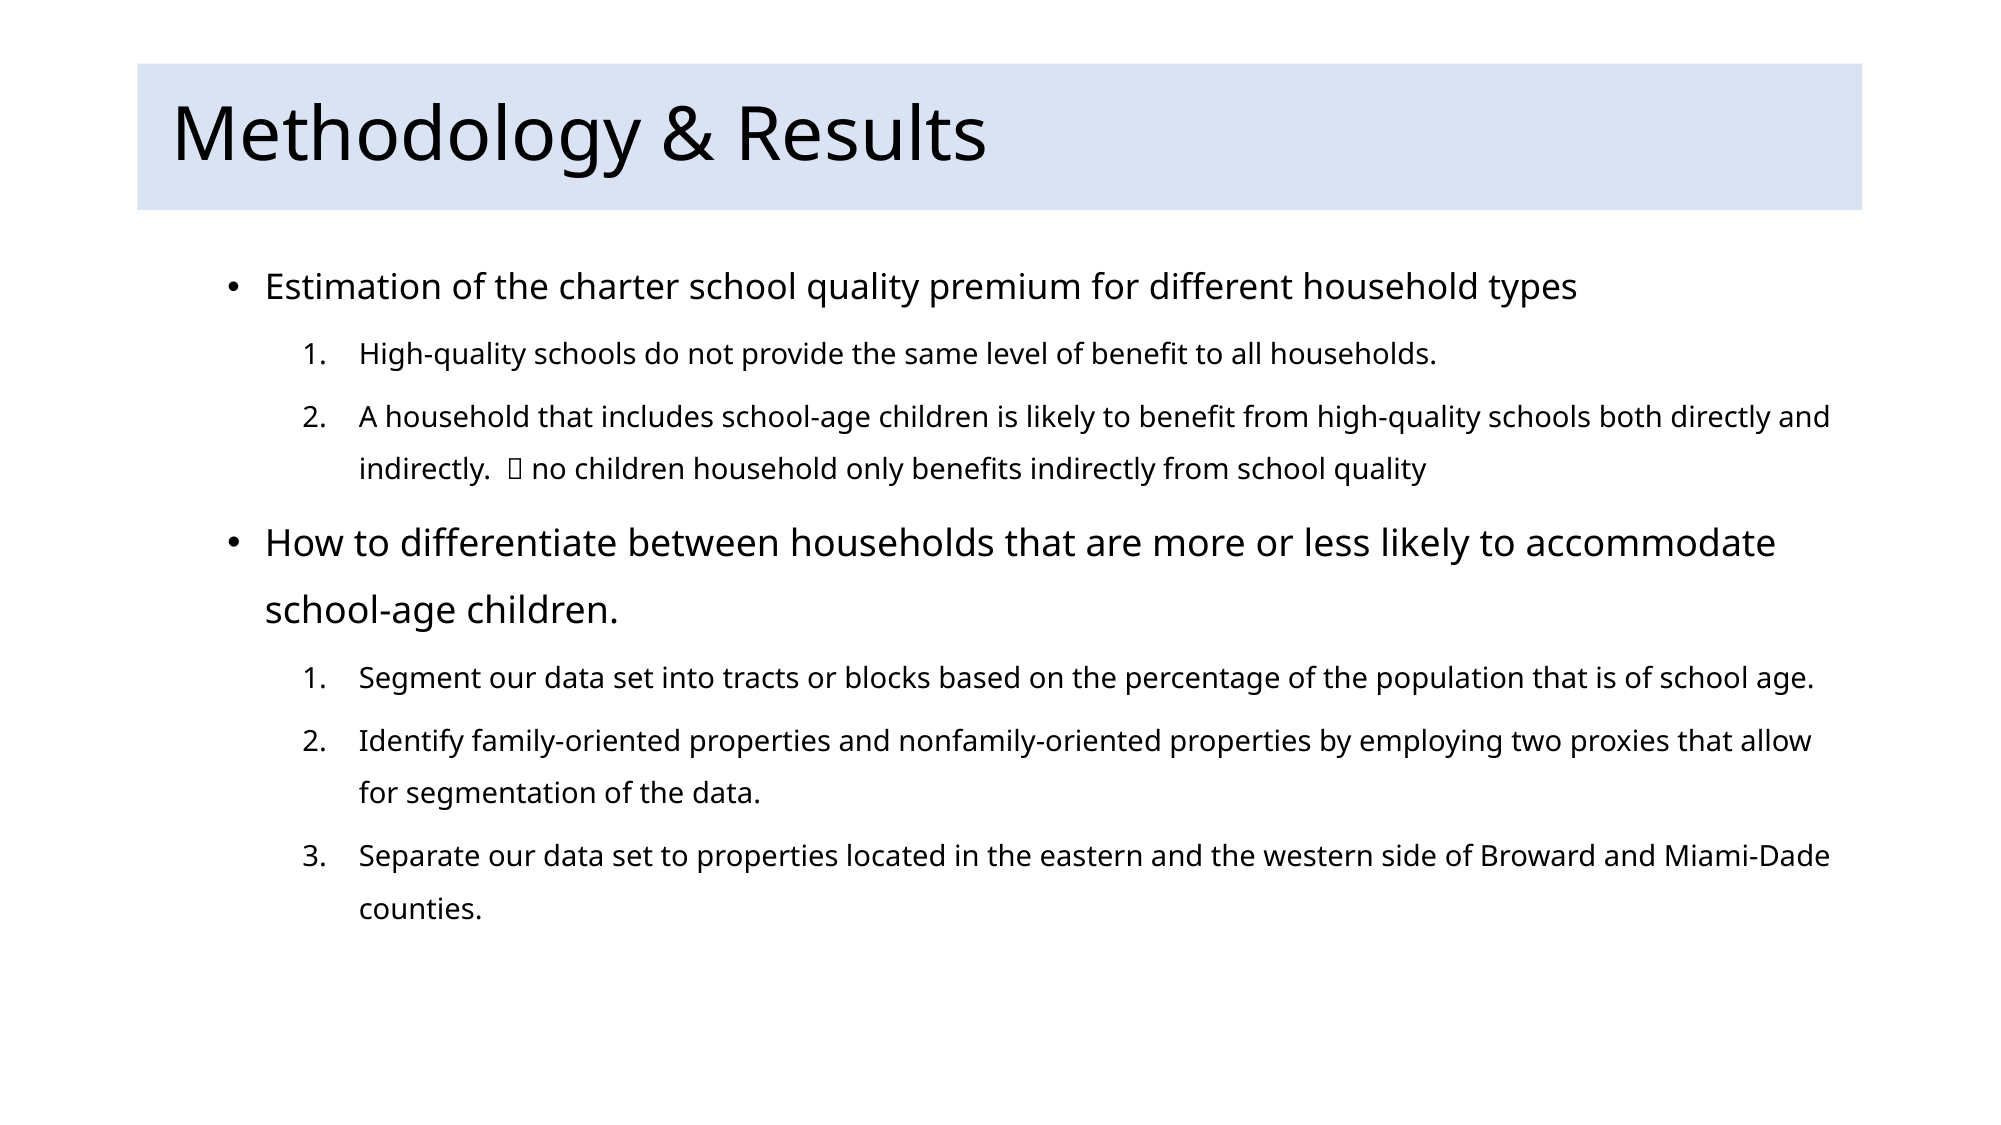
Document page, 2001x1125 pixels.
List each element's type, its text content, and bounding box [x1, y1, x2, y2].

title Methodology & Results [137, 63, 1863, 210]
list Estimation of the charter school quality premium for different household types High-quality schools do not provide the same level of benefit to all households. A household that includes school-age children is likely to benefit from high-quality schools both directly and indirectly.  no children household only benefits indirectly from school quality How to differentiate between households that are more or less likely to accommodate school-age children. Segment our data set into tracts or blocks based on the percentage of the population that is of school age. Identify family-oriented properties and nonfamily-oriented properties by employing two proxies that allow for segmentation of the data. Separate our data set to properties located in the eastern and the western side of Broward and Miami-Dade counties. [137, 235, 1863, 1045]
